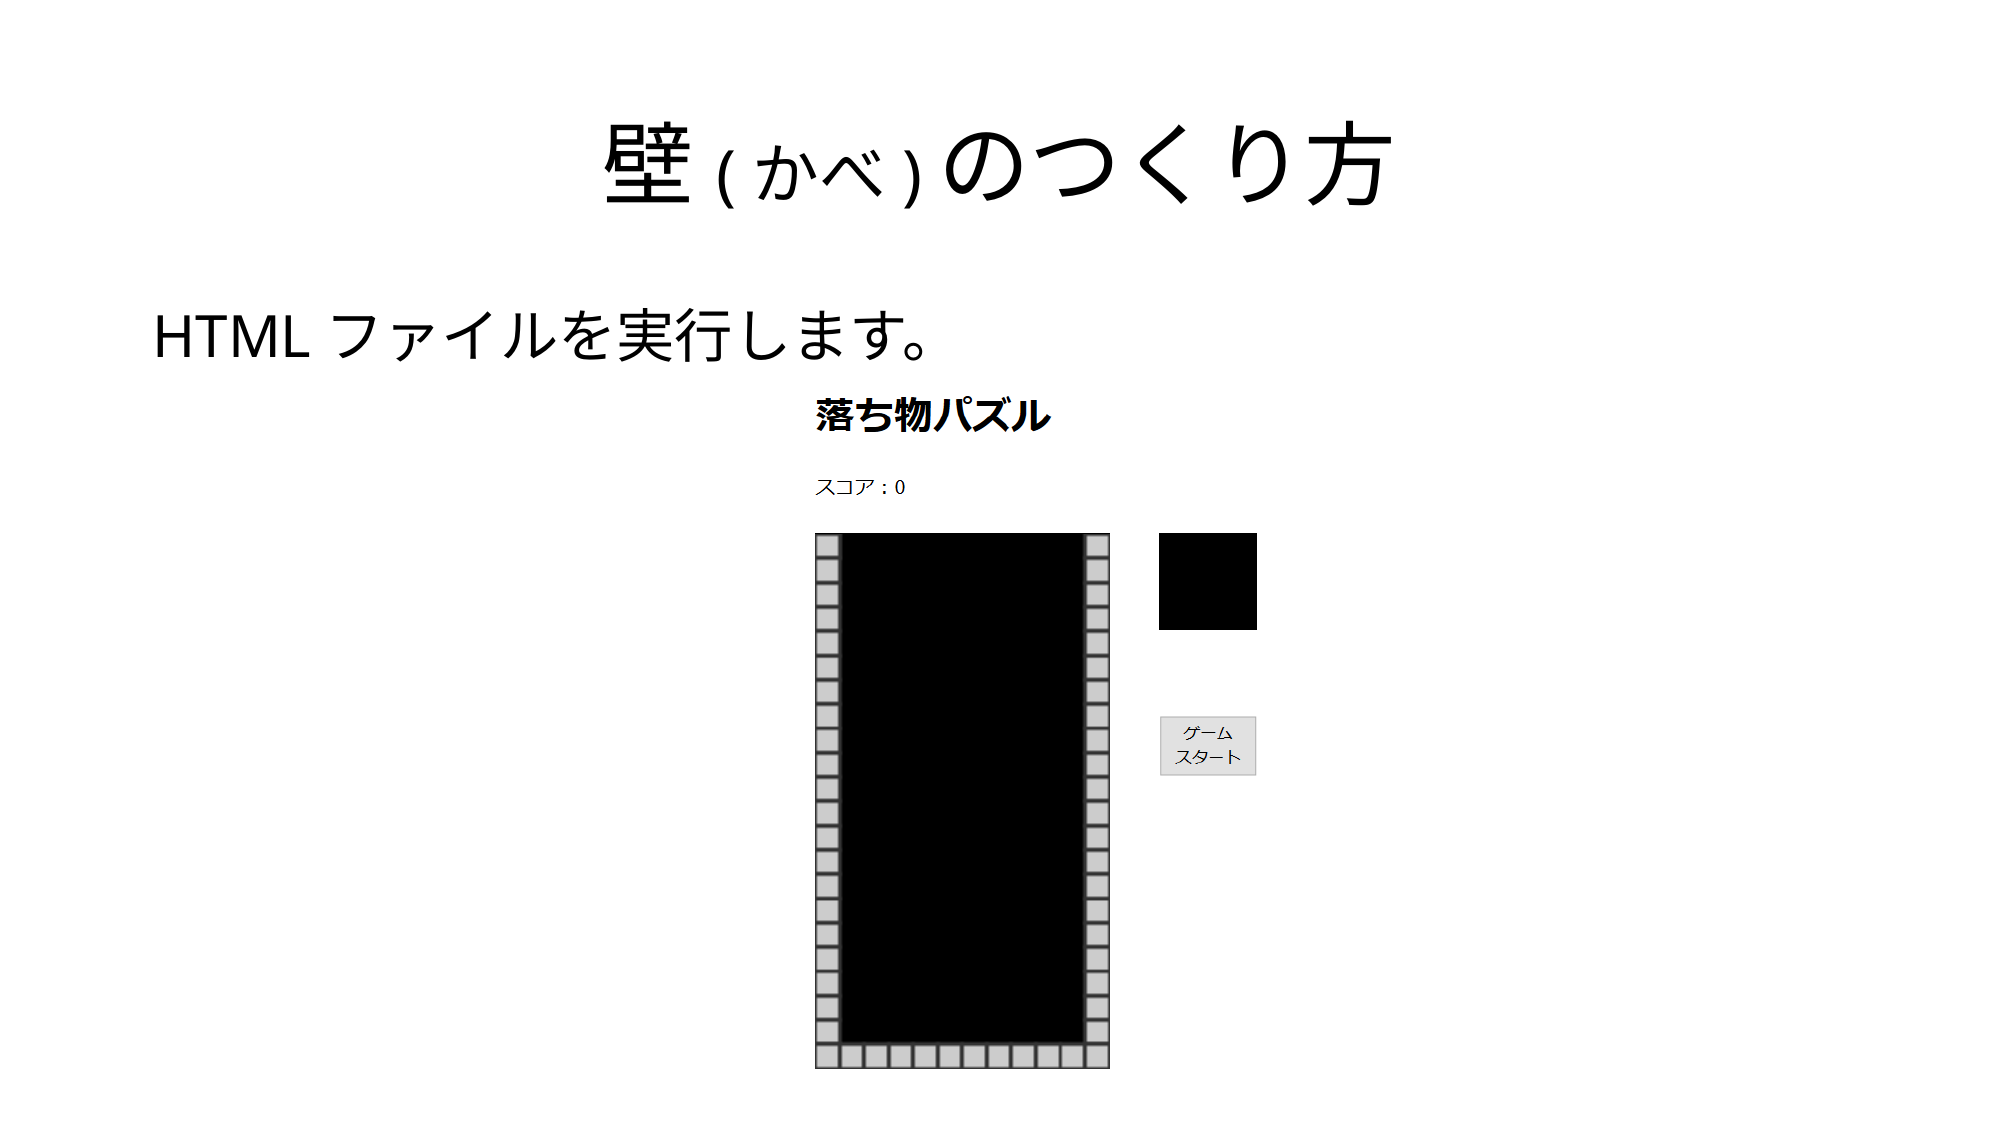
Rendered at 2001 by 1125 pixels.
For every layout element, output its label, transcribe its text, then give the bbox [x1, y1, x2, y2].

title 壁(かべ)のつくり方 [137, 59, 1863, 278]
picture [794, 382, 1273, 1074]
list HTMLファイルを実行します。 [137, 299, 1863, 1014]
